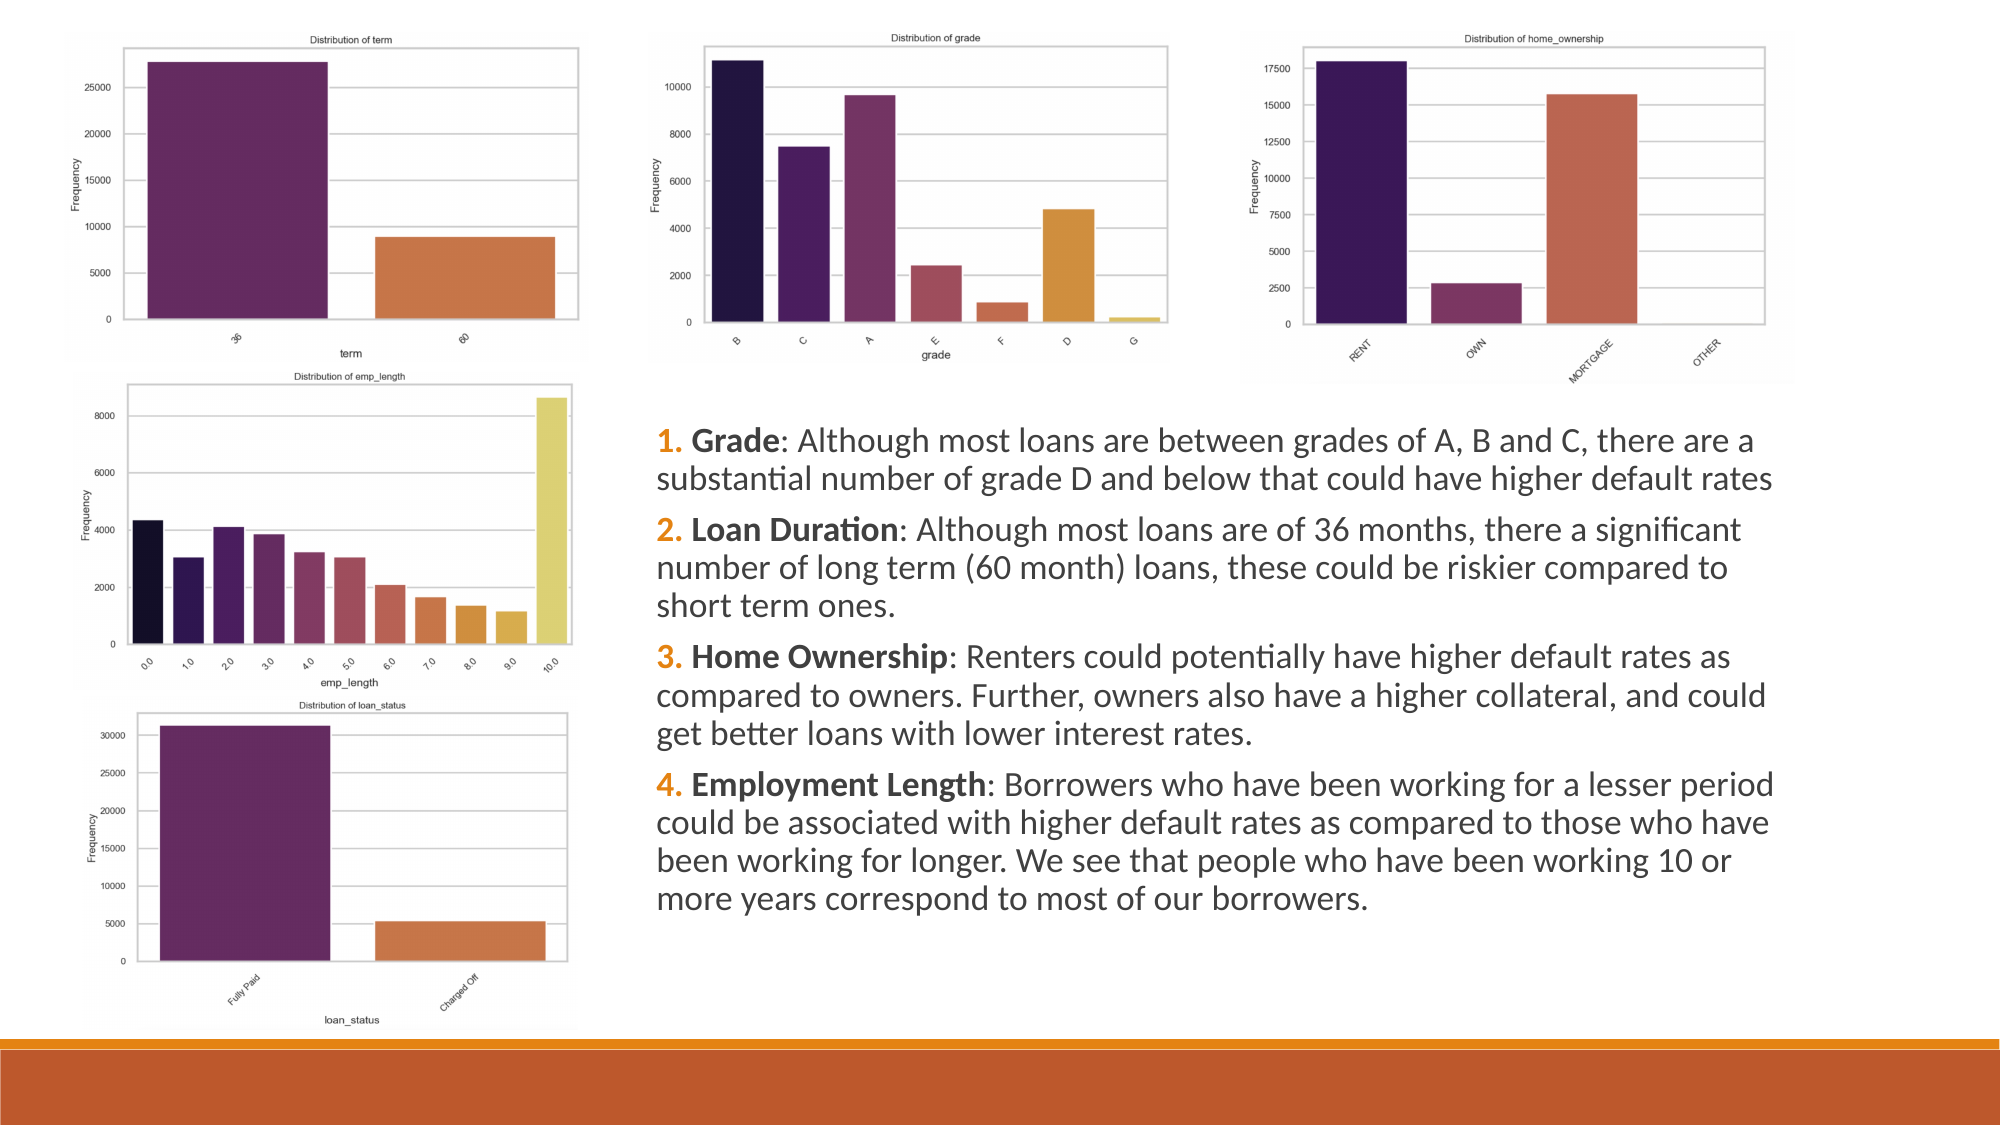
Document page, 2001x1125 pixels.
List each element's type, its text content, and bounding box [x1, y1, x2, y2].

text_box [1005, 703, 1802, 964]
picture [1239, 29, 1795, 385]
picture [647, 29, 1171, 364]
text_box Grade: Although most loans are between grades of A, B and C, there are a substantial number of grade D and below that could have higher default rates Loan Duration: Although most loans are of 36 months, there a significant number of long term (60 month) loans, these could be riskier compared to short term ones. Home Ownership: Renters could potentially have higher default rates as compared to owners. Further, owners also have a higher collateral, and could get better loans with lower interest rates. Employment Length: Borrowers who have been working for a lesser period could be associated with higher default rates as compared to those who have been working for longer. We see that people who have been working 10 or more years correspond to most of our borrowers. [656, 414, 1780, 939]
picture [72, 368, 581, 690]
picture [63, 32, 589, 362]
picture [82, 696, 579, 1030]
